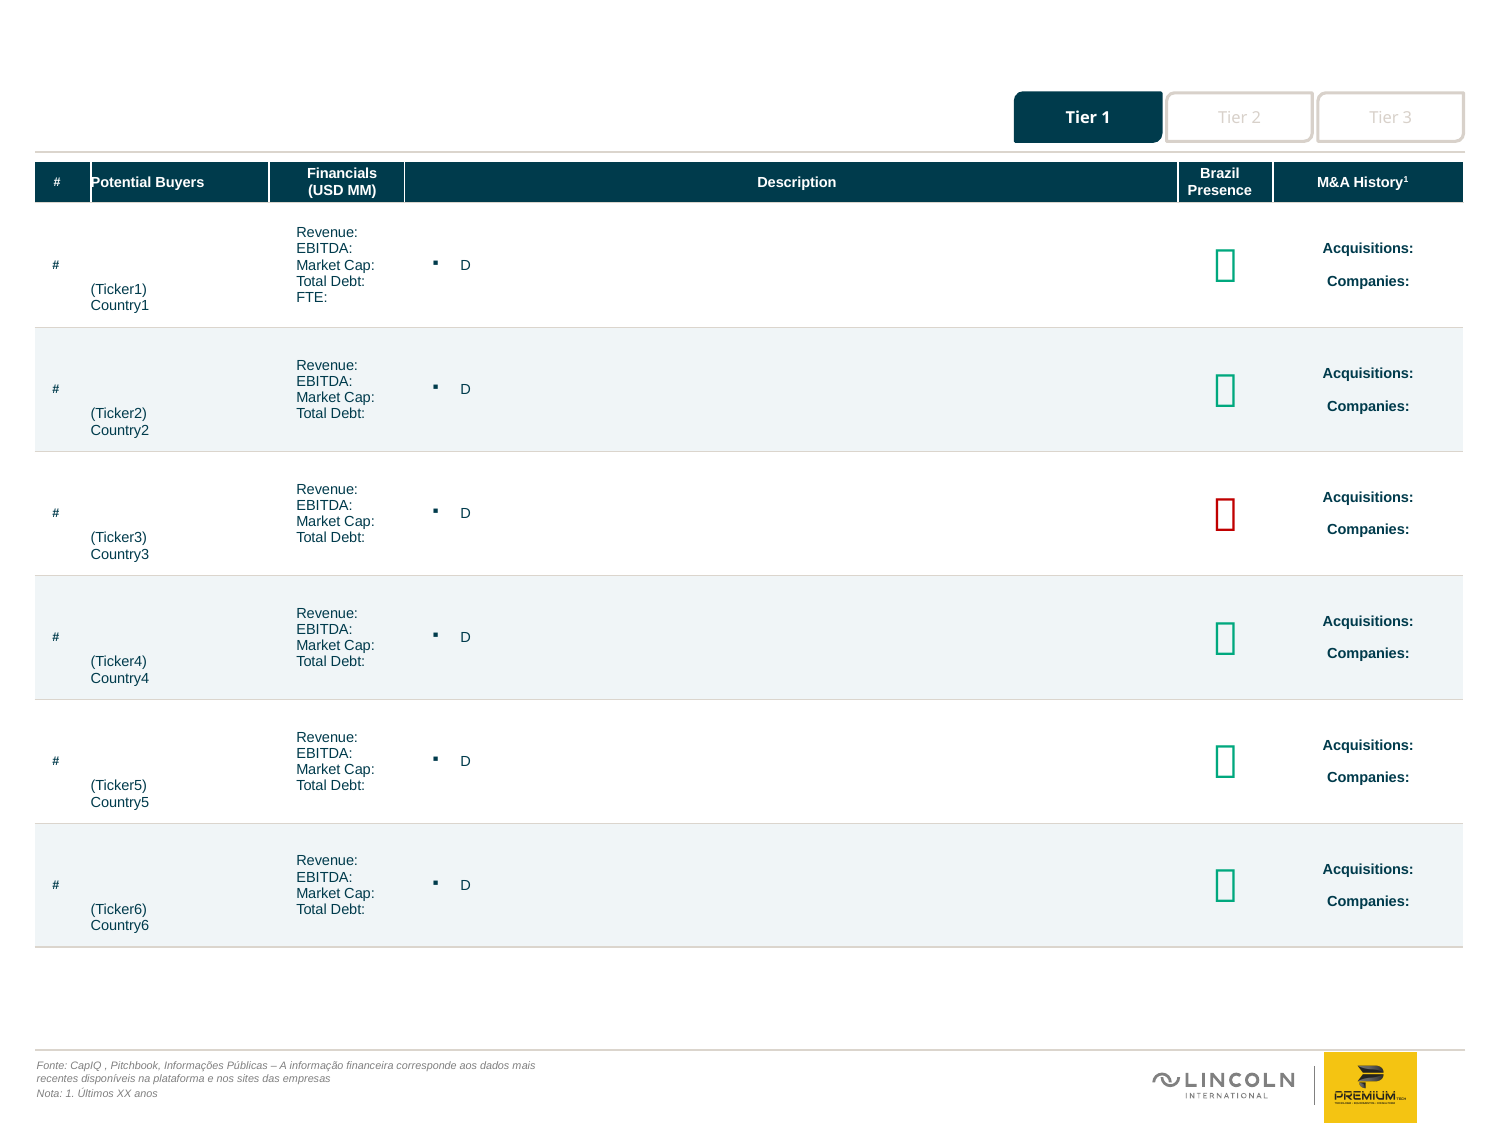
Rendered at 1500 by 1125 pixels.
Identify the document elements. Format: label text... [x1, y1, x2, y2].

table_cell  [1178, 824, 1273, 946]
table_cell (Ticker4) Country4 [91, 576, 269, 699]
table_cell (Ticker2) Country2 [91, 328, 269, 451]
table_cell Revenue: EBITDA: Market Cap: Total Debt: FTE: [269, 203, 405, 327]
table_cell  [1178, 203, 1273, 327]
table_cell Revenue: EBITDA: Market Cap: Total Debt: [269, 700, 405, 823]
table_cell (Ticker1) Country1 [91, 203, 269, 327]
table_cell # [35, 203, 91, 327]
table_cell # [35, 700, 91, 823]
table_cell D [405, 203, 1178, 327]
table_cell Revenue: EBITDA: Market Cap: Total Debt: [269, 328, 405, 451]
table_cell # [35, 328, 91, 451]
table_cell Revenue: EBITDA: Market Cap: Total Debt: [269, 576, 405, 699]
table_cell (Ticker5) Country5 [91, 700, 269, 823]
table_cell Acquisitions: Companies: [1273, 203, 1463, 327]
table_cell  [1178, 452, 1273, 575]
picture [1324, 1052, 1418, 1123]
table_cell D [405, 576, 1178, 699]
table_cell  [1178, 576, 1273, 699]
table_cell Acquisitions: Companies: [1273, 576, 1463, 699]
table_cell Revenue: EBITDA: Market Cap: Total Debt: [269, 824, 405, 946]
table_header M&A History1 [1274, 162, 1463, 202]
table_cell # [35, 824, 91, 946]
table_cell  [1178, 700, 1273, 823]
table_cell D [405, 452, 1178, 575]
table_header Financials (USD MM) [270, 162, 404, 202]
table_cell # [35, 452, 91, 575]
table_cell Revenue: EBITDA: Market Cap: Total Debt: [269, 452, 405, 575]
table_header Brazil Presence [1179, 162, 1272, 202]
table_cell D [405, 824, 1178, 946]
table_cell Acquisitions: Companies: [1273, 824, 1463, 946]
table_cell (Ticker3) Country3 [91, 452, 269, 575]
table_header Description [405, 162, 1177, 202]
table_header Potential Buyers [92, 162, 268, 202]
table_cell Acquisitions: Companies: [1273, 700, 1463, 823]
table_cell D [405, 700, 1178, 823]
table_cell D [405, 328, 1178, 451]
table_cell (Ticker6) Country6 [91, 824, 269, 946]
table_cell Acquisitions: Companies: [1273, 328, 1463, 451]
table_cell # [35, 576, 91, 699]
table_header # [35, 162, 90, 202]
table_cell Acquisitions: Companies: [1273, 452, 1463, 575]
table_cell  [1178, 328, 1273, 451]
